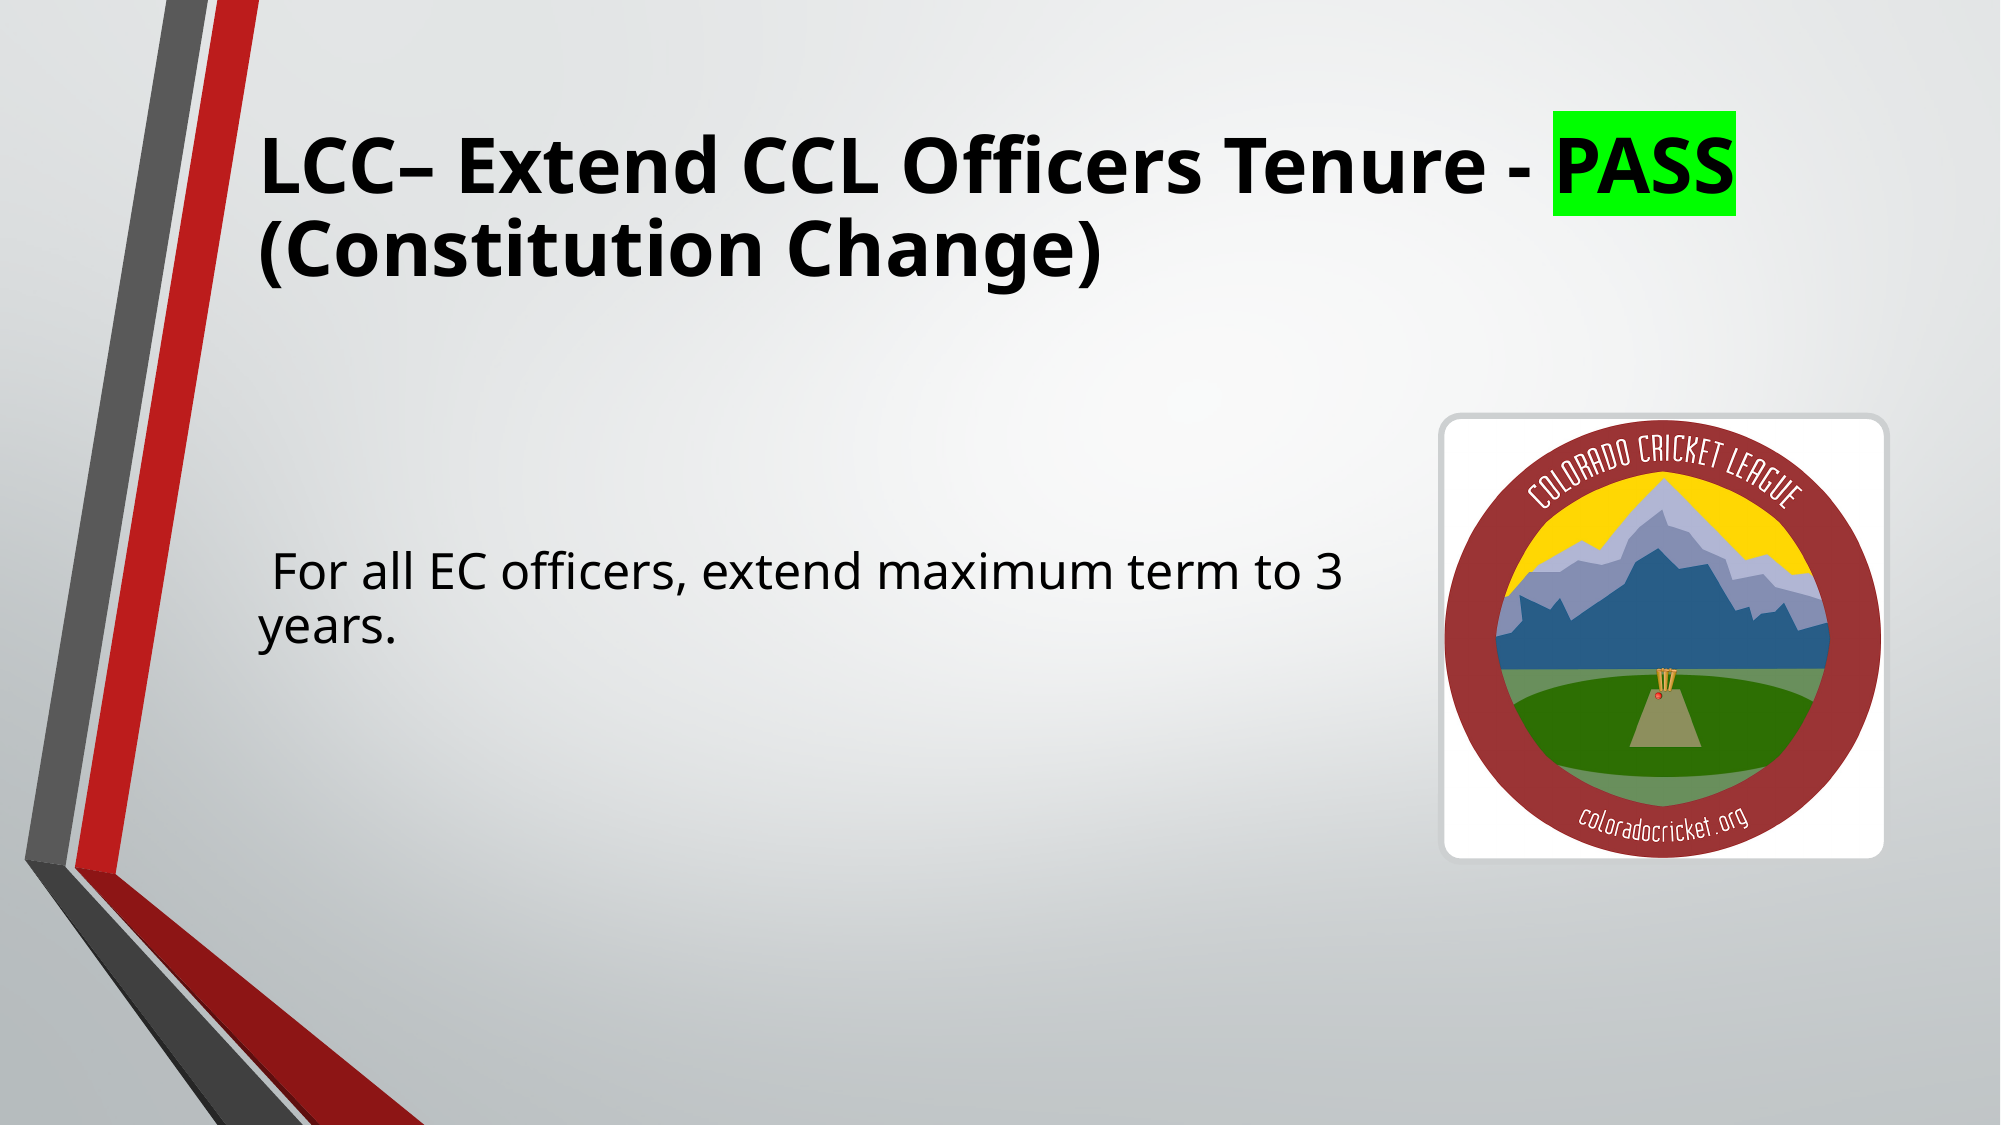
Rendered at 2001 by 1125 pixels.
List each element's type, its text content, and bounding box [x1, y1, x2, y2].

title LCC– Extend CCL Officers Tenure - PASS (Constitution Change) [243, 112, 1887, 307]
list For all EC officers, extend maximum term to 3 years. [243, 327, 1369, 950]
picture [1440, 415, 1888, 862]
